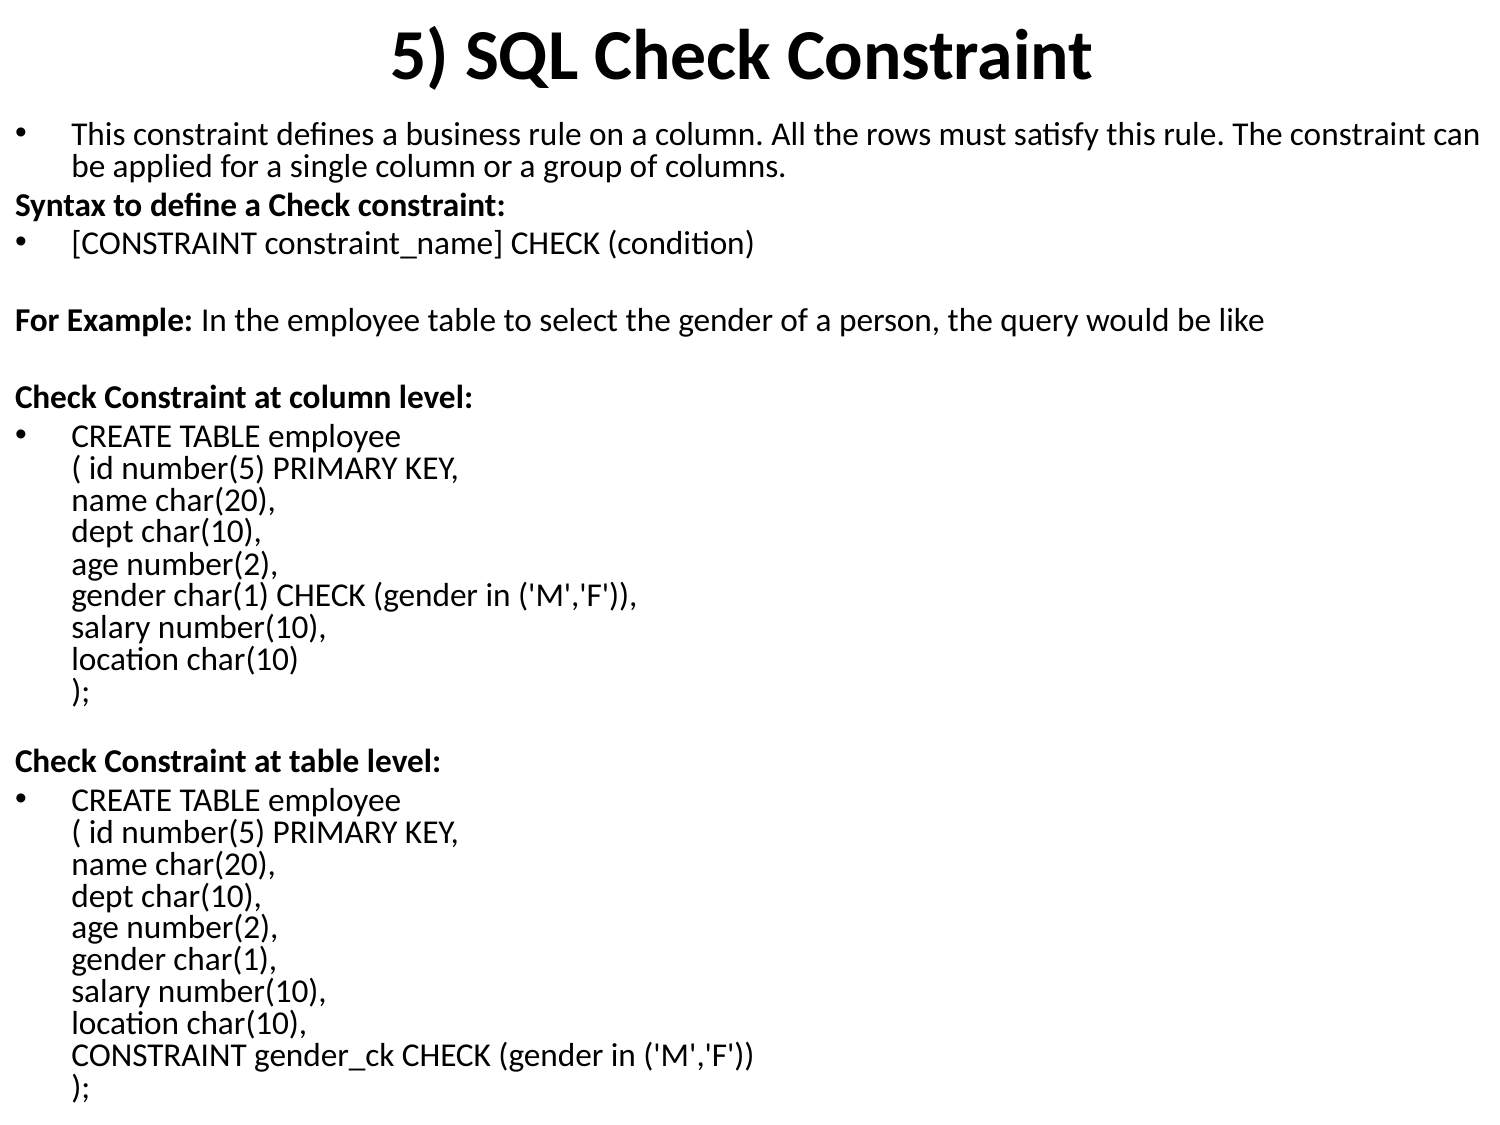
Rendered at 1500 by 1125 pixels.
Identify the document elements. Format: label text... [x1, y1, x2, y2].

title 5) SQL Check Constraint [75, 0, 1425, 112]
list This constraint defines a business rule on a column. All the rows must satisfy this rule. The constraint can be applied for a single column or a group of columns. Syntax to define a Check constraint: [CONSTRAINT constraint_name] CHECK (condition) For Example: In the employee table to select the gender of a person, the query would be like Check Constraint at column level: CREATE TABLE employee ( id number(5) PRIMARY KEY, name char(20), dept char(10), age number(2), gender char(1) CHECK (gender in ('M','F')), salary number(10), location char(10) ); Check Constraint at table level: CREATE TABLE employee ( id number(5) PRIMARY KEY, name char(20), dept char(10), age number(2), gender char(1), salary number(10), location char(10), CONSTRAINT gender_ck CHECK (gender in ('M','F')) ); [0, 112, 1500, 1125]
